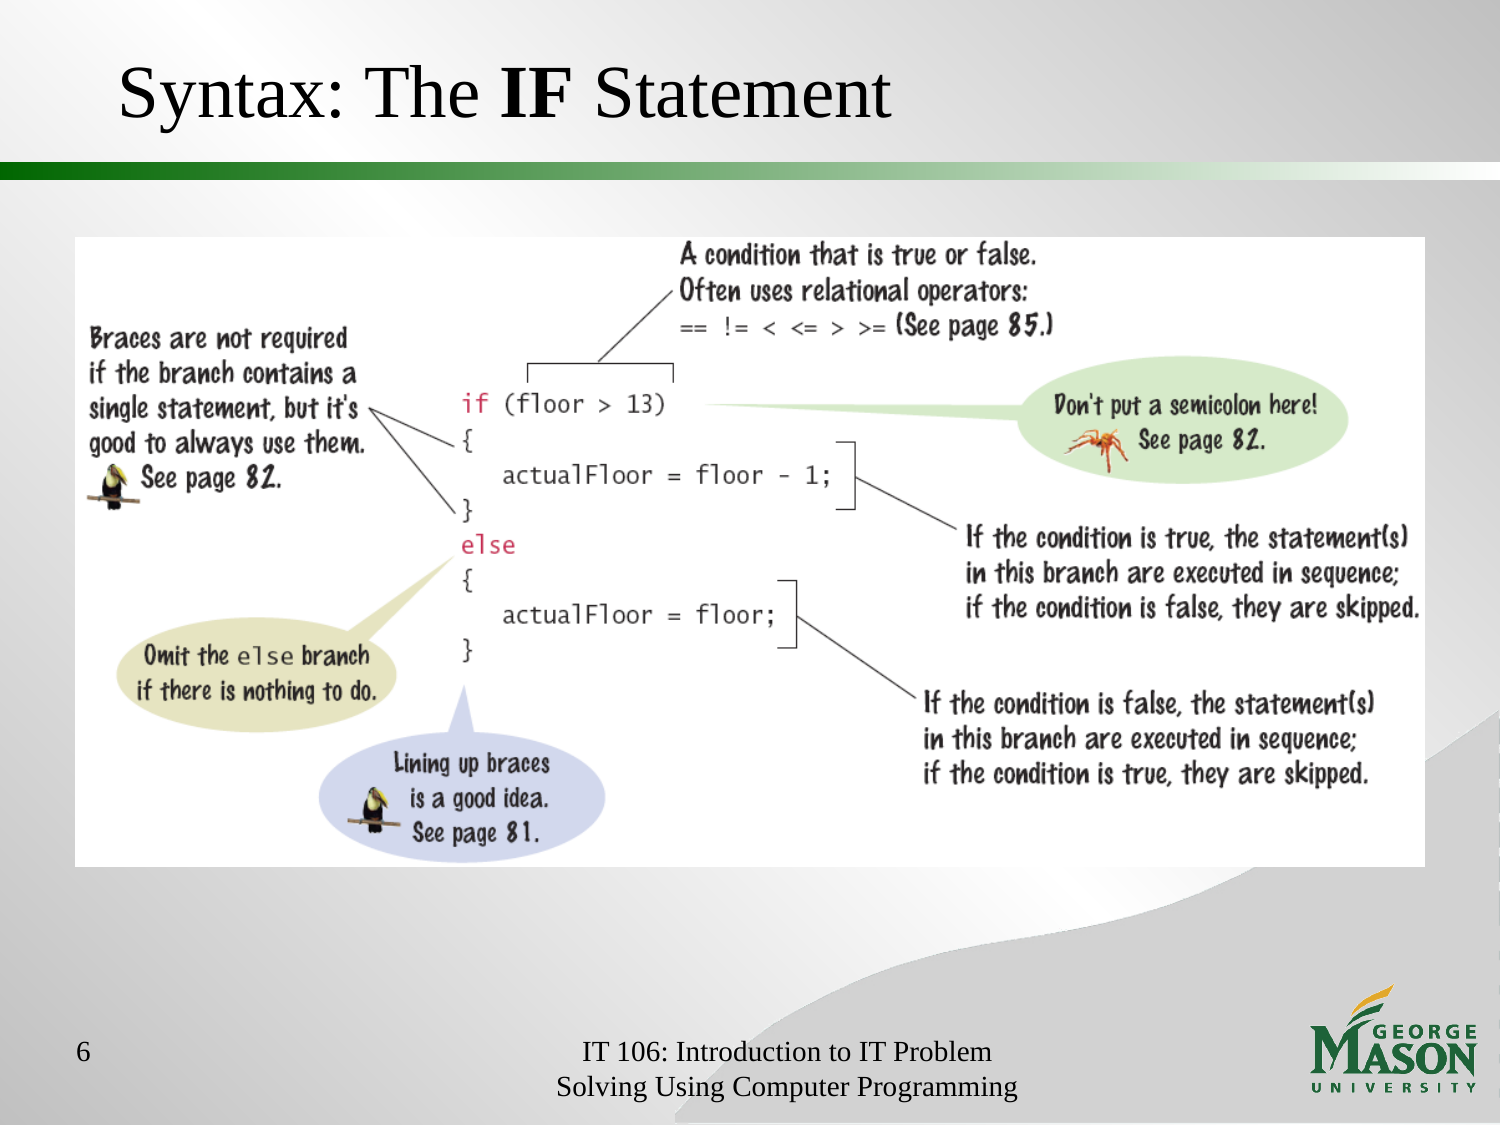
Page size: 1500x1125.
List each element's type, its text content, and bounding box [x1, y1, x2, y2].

picture [74, 237, 1500, 1125]
footer IT 106: Introduction to IT Problem Solving Using Computer Programming [537, 1024, 1038, 1101]
slide_number 6 [29, 1024, 106, 1101]
title Syntax: The IF Statement [102, 24, 1441, 151]
